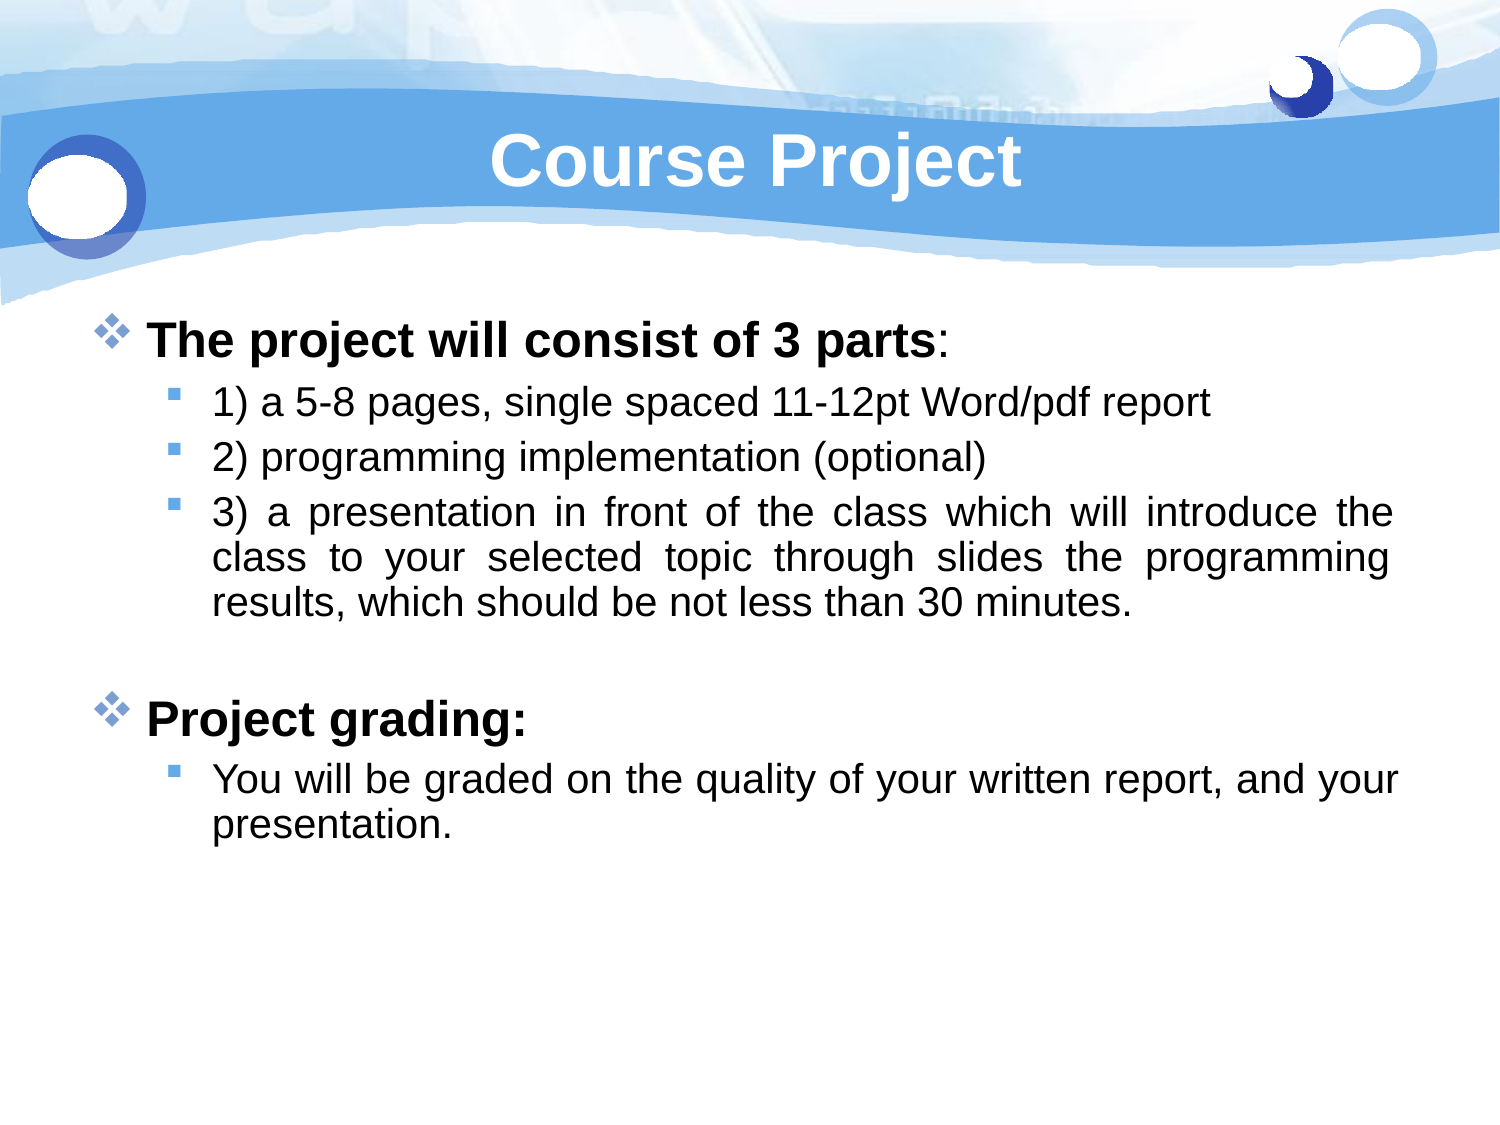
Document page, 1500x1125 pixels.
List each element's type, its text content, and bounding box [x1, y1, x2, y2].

picture [0, 0, 1500, 118]
text_box The project will consist of 3 parts: 1) a 5-8 pages, single spaced 11-12pt Word/pdf report 2) programming implementation (optional) 3) a presentation in front of the class which will introduce the class to your selected topic through slides the programming results, which should be not less than 30 minutes. Project grading: You will be graded on the quality of your written report, and your presentation. [87, 296, 1413, 847]
title Course Project [474, 109, 1026, 300]
picture [28, 155, 127, 239]
